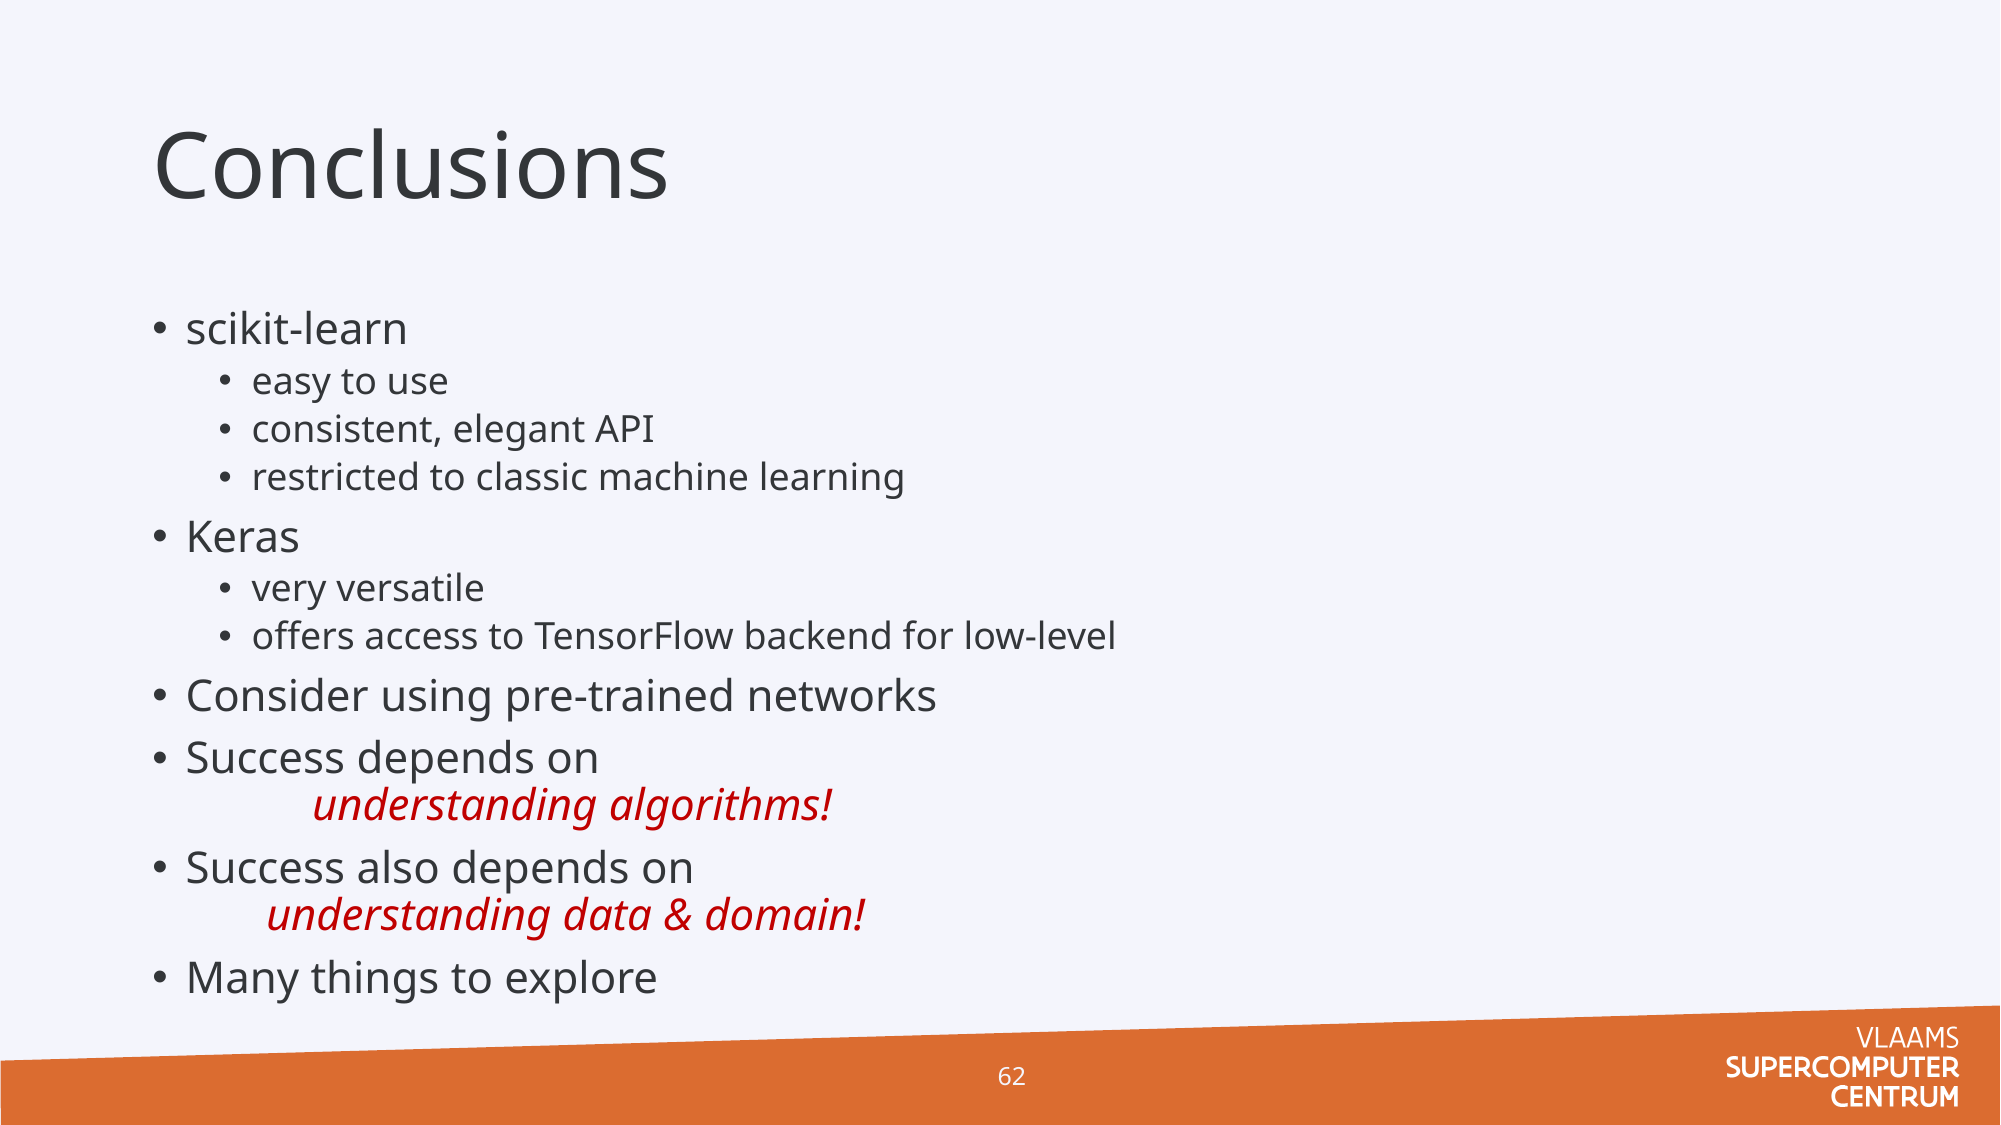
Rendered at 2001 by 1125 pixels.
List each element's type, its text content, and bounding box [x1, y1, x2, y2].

list scikit-learn easy to use consistent, elegant API restricted to classic machine learning Keras very versatile offers access to TensorFlow backend for low-level Consider using pre-trained networks Success depends on understanding algorithms! Success also depends on understanding data & domain! Many things to explore [137, 299, 1863, 1014]
title Conclusions [137, 59, 1863, 278]
slide_number 62 [958, 1047, 1042, 1108]
picture [1725, 1021, 1960, 1117]
